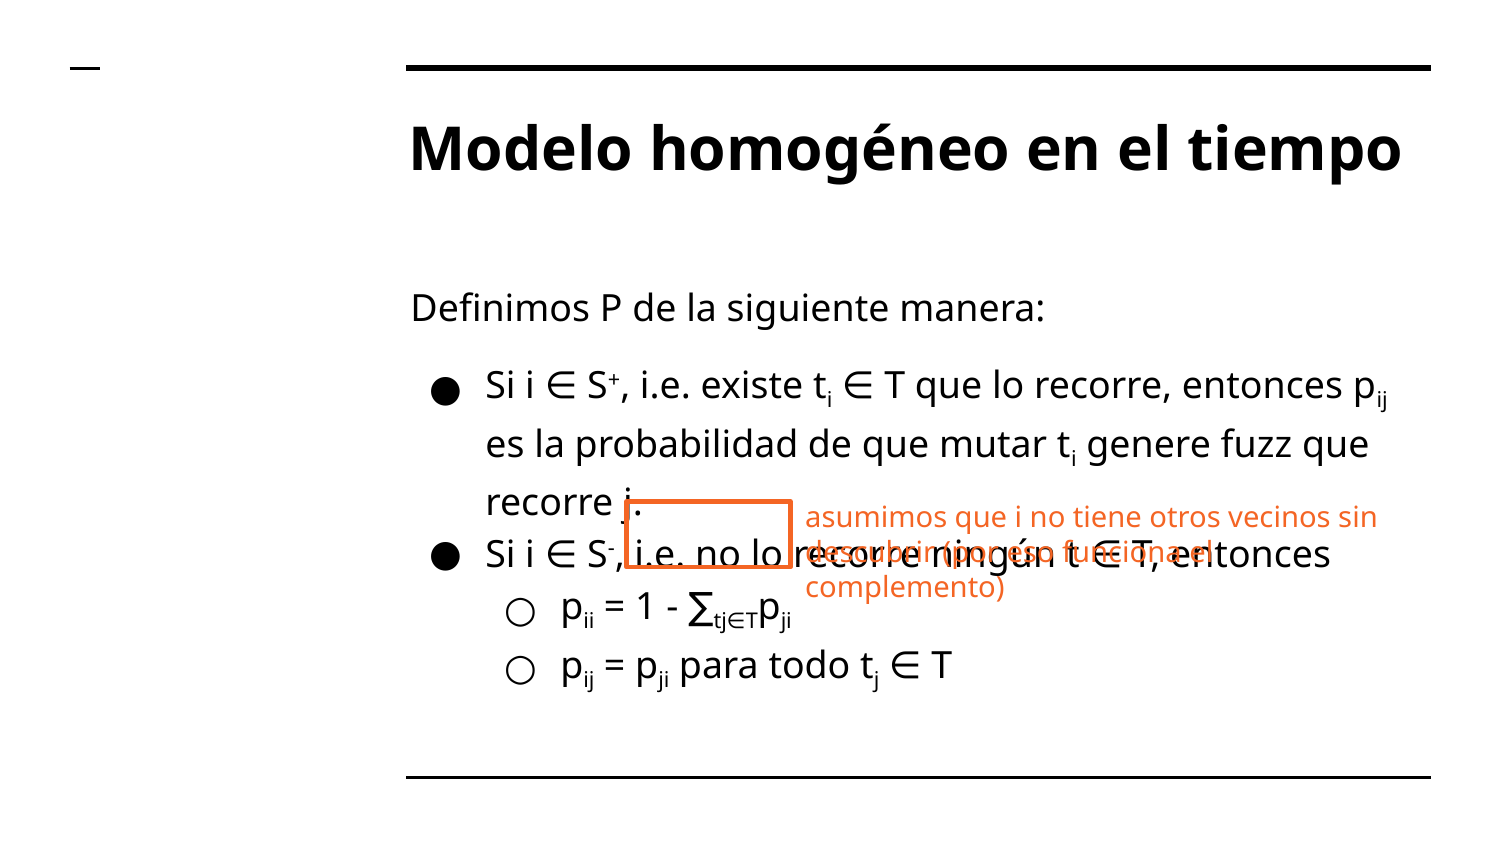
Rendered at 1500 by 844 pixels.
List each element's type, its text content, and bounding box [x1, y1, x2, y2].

text_box asumimos que i no tiene otros vecinos sin descubrir (por eso funciona el complemento) [790, 483, 1431, 619]
text_box [626, 501, 790, 568]
list Definimos P de la siguiente manera: Si i ∈ S+, i.e. existe ti ∈ T que lo recorre, entonces pij es la probabilidad de que mutar ti genere fuzz que recorre j. Si i ∈ S-, i.e. no lo recorre ningún t ∈ T, entonces pii = 1 - ∑tj∈Tpji pij = pji para todo tj ∈ T [395, 261, 1433, 755]
title Modelo homogéneo en el tiempo [393, 94, 1431, 199]
